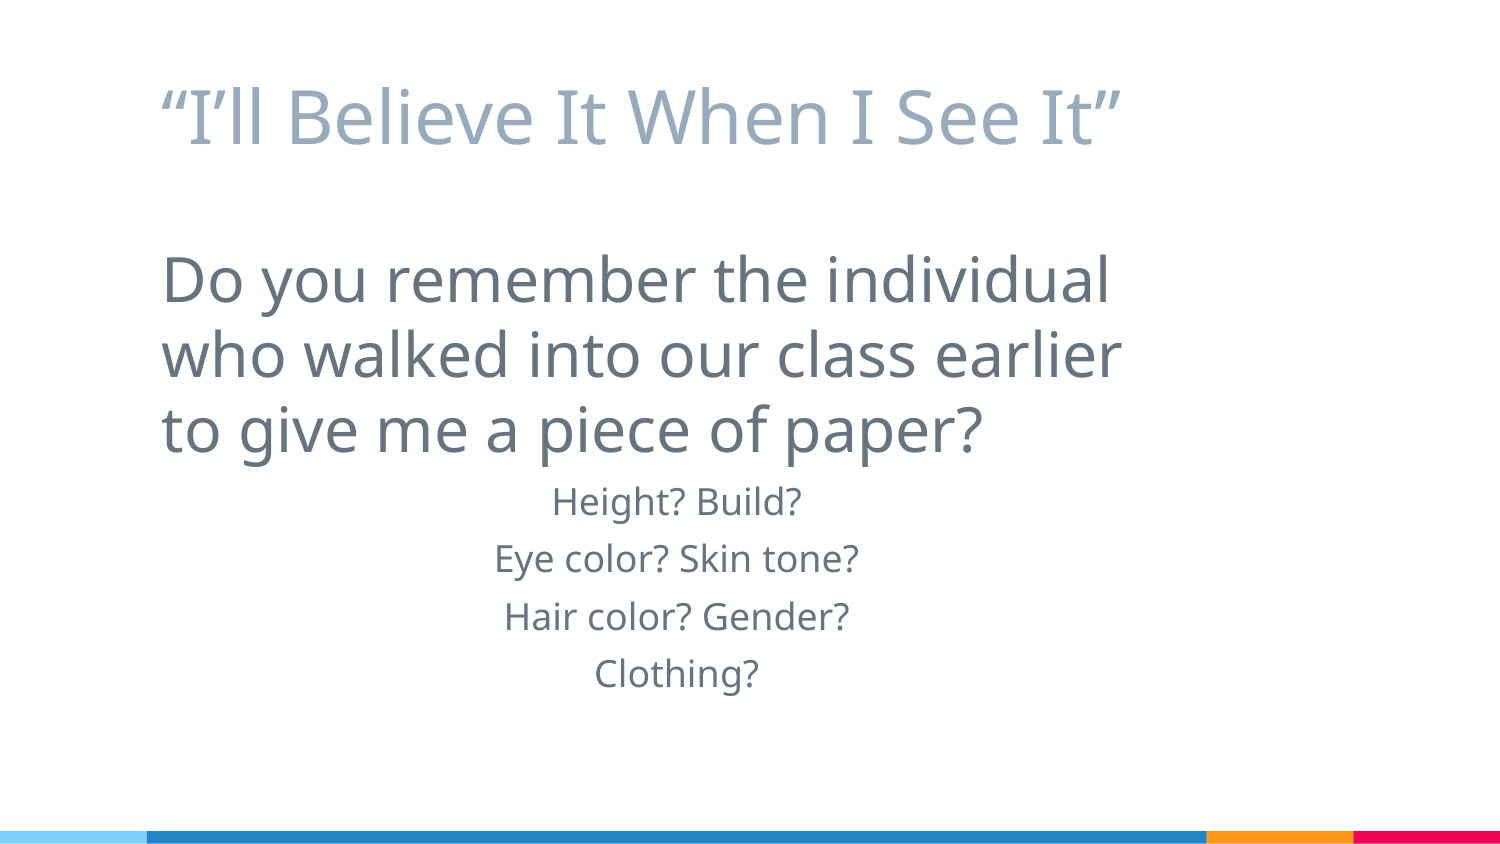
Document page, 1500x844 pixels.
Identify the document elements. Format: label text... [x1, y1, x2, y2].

title “I’ll Believe It When I See It” [146, 33, 1207, 175]
list Do you remember the individual who walked into our class earlier to give me a piece of paper? Height? Build? Eye color? Skin tone? Hair color? Gender? Clothing? [146, 225, 1207, 809]
